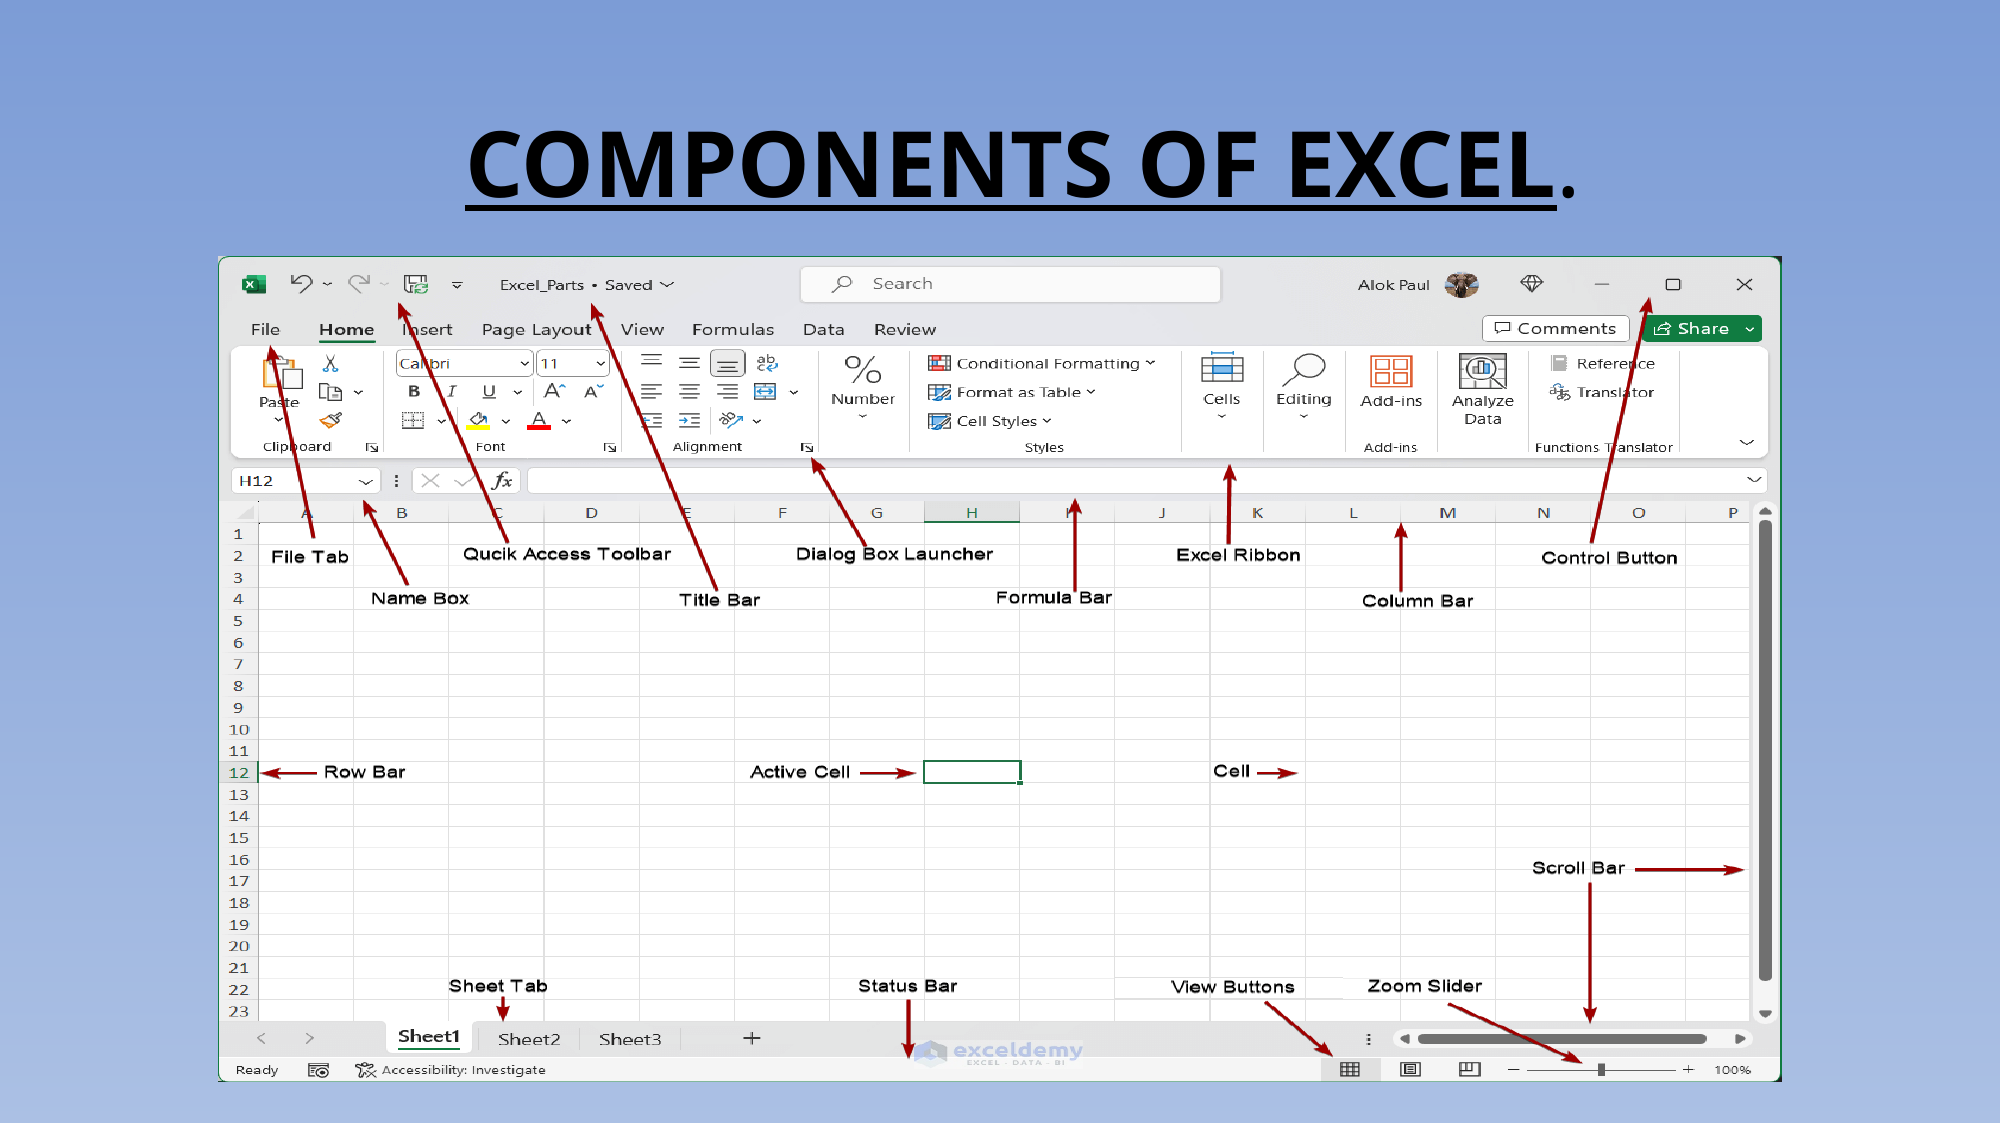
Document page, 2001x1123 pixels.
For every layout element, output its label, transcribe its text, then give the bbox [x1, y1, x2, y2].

title COMPONENTS OF EXCEL. [450, 59, 1863, 277]
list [218, 256, 1782, 1082]
